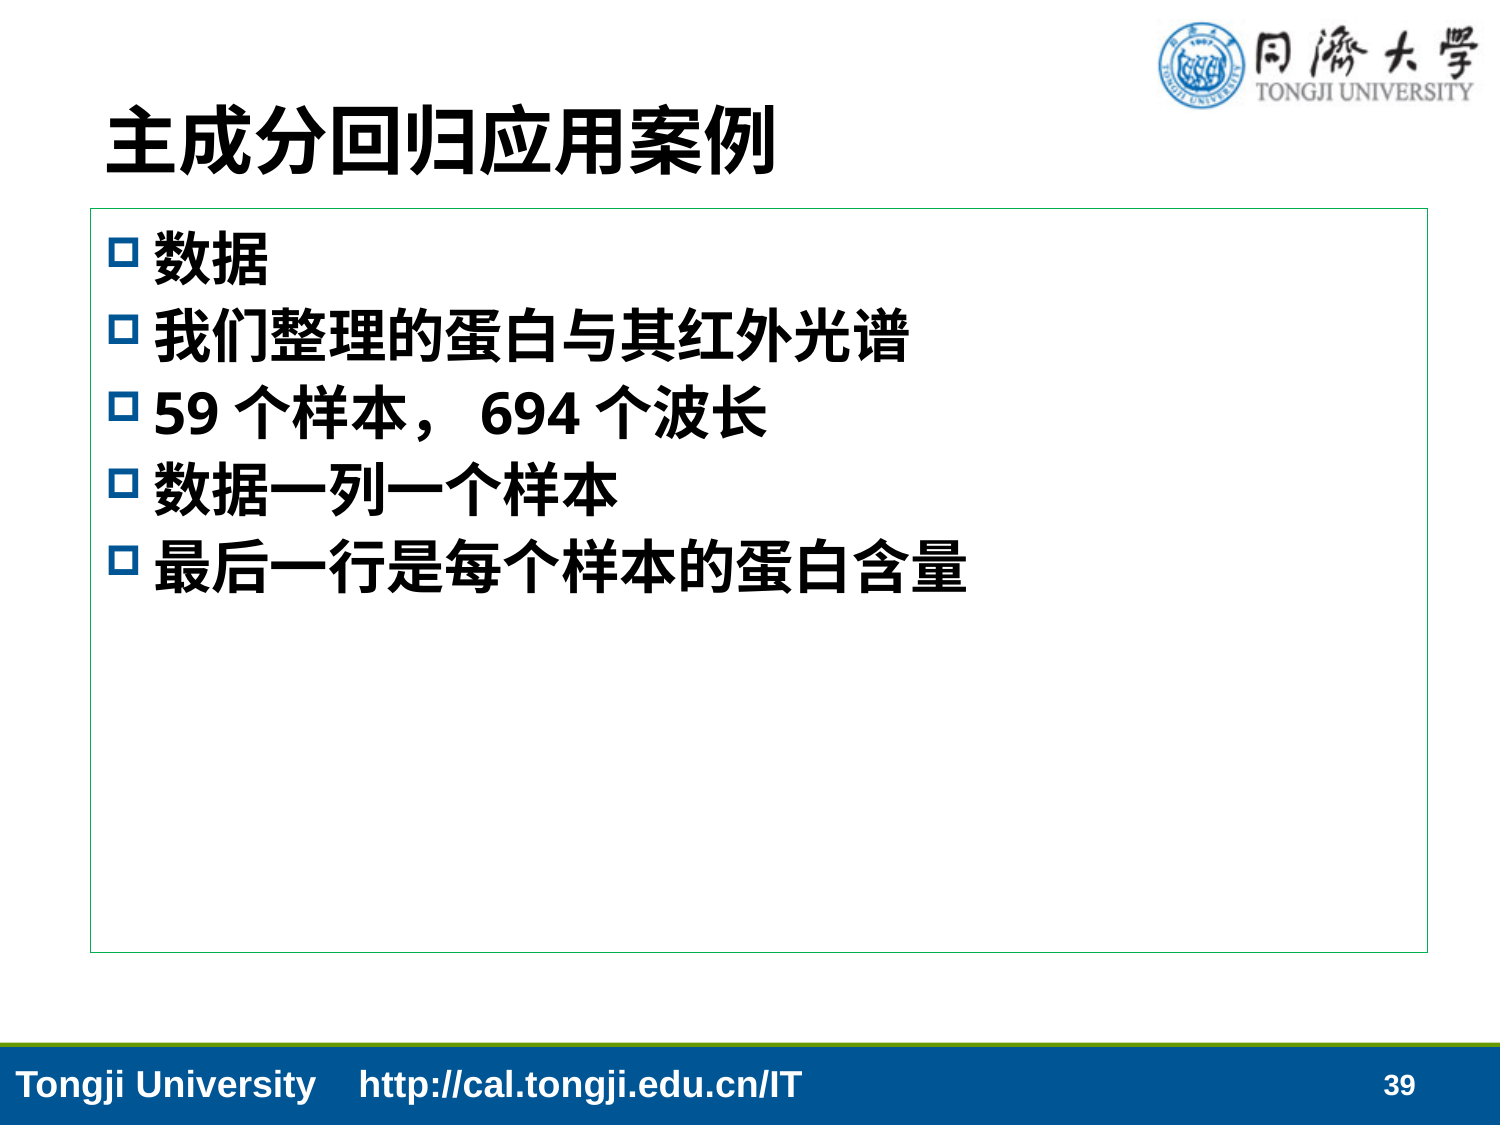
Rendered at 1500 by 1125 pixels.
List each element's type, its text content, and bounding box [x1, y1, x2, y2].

picture [1145, 19, 1495, 113]
title 主成分回归应用案例 [88, 42, 1395, 193]
text_box 数据 我们整理的蛋白与其红外光谱 59个样本，694个波长 数据一列一个样本 最后一行是每个样本的蛋白含量 [90, 208, 1428, 953]
